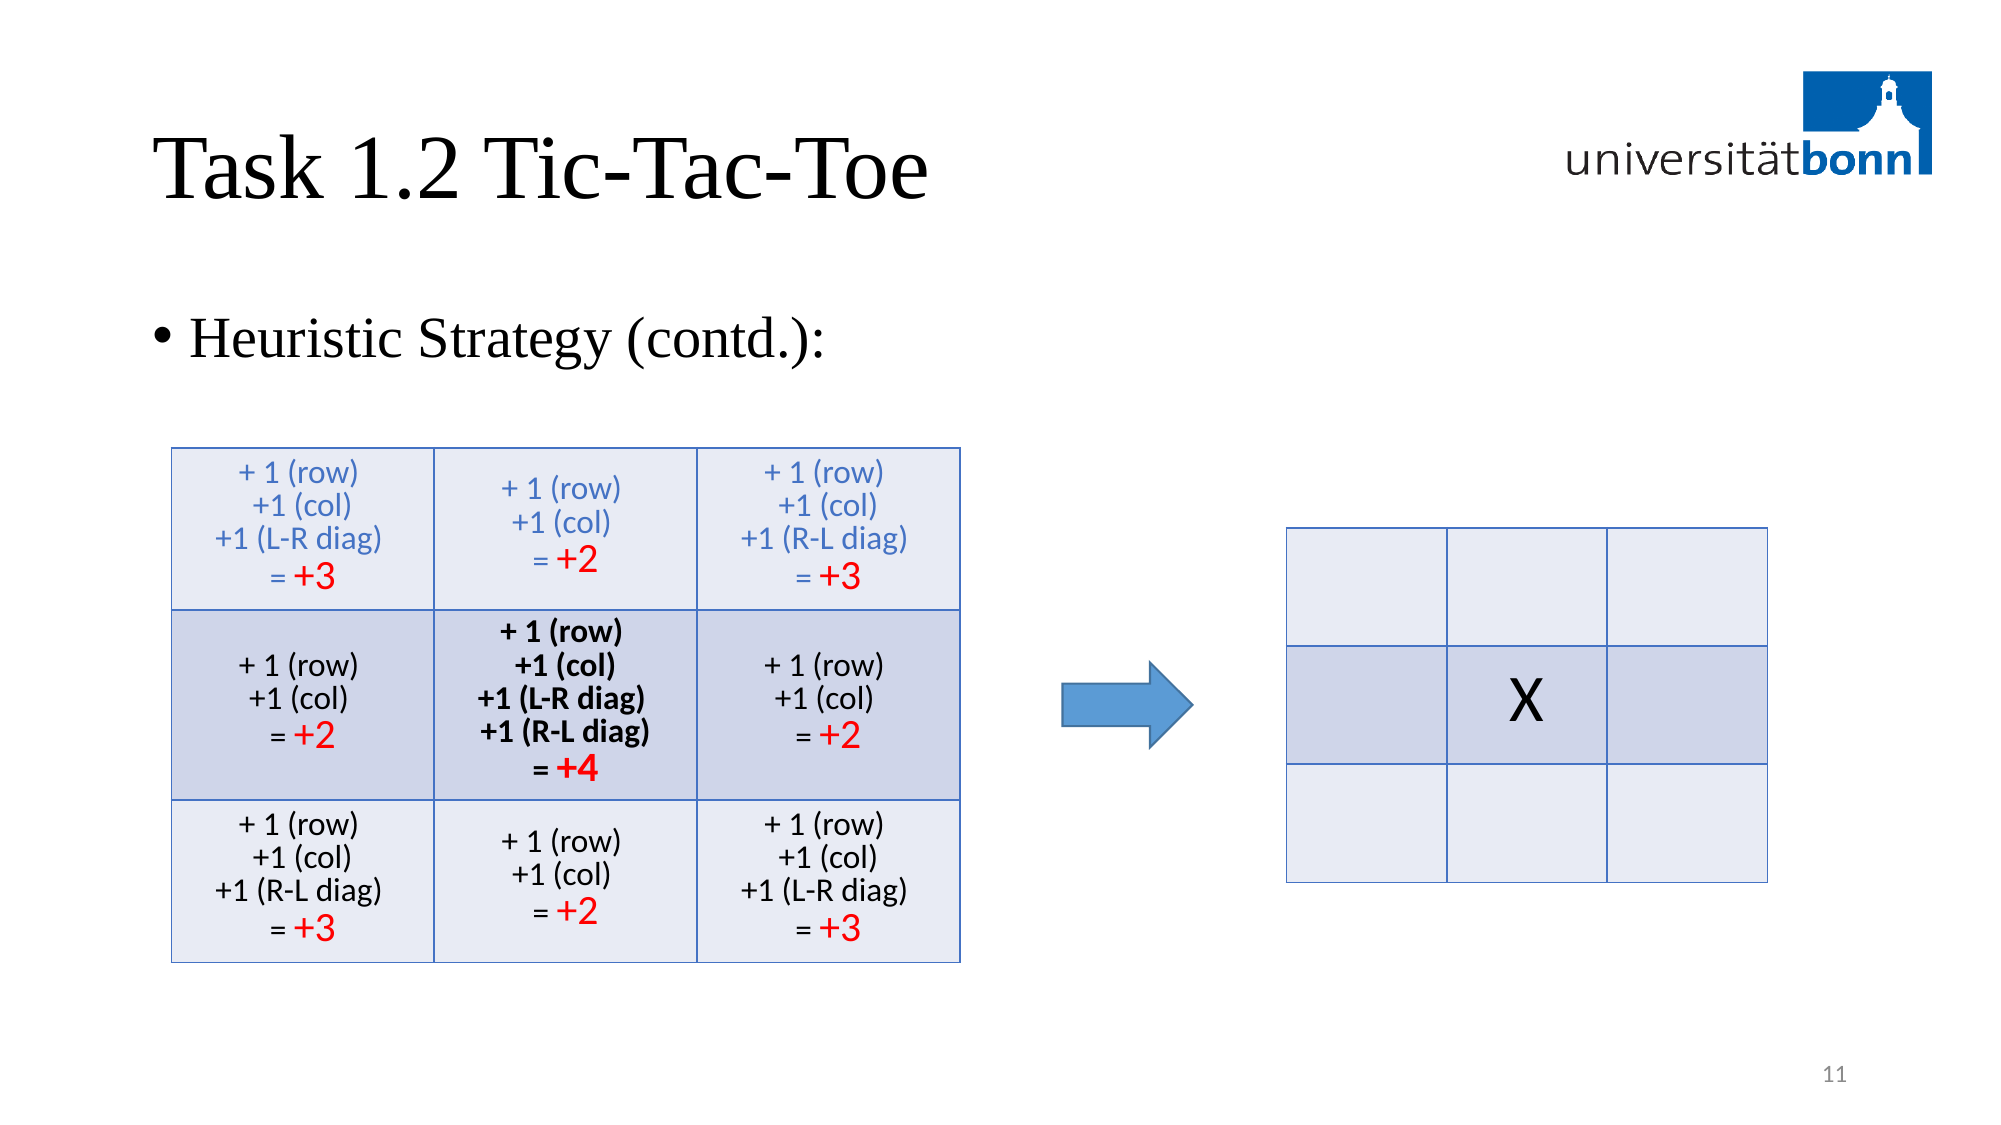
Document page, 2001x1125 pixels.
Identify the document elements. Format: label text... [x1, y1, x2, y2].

table_cell X [1448, 647, 1606, 763]
table_cell + 1 (row) +1 (col) +1 (L-R diag) +1 (R-L diag) = +4 [435, 611, 696, 799]
table_cell [1448, 765, 1606, 882]
table_header [1287, 529, 1446, 645]
table_header [1448, 529, 1606, 645]
table_cell [1287, 647, 1446, 763]
table_cell + 1 (row) +1 (col) = +2 [435, 801, 696, 962]
table_cell + 1 (row) +1 (col) +1 (L-R diag) = +3 [698, 801, 959, 962]
table_cell [1608, 765, 1767, 882]
table_cell [1287, 765, 1446, 882]
list Heuristic Strategy (contd.): [137, 299, 1863, 1014]
title Task 1.2 Tic-Tac-Toe [137, 59, 1863, 278]
table_header [1608, 529, 1767, 645]
table_cell + 1 (row) +1 (col) = +2 [698, 611, 959, 799]
table_cell + 1 (row) +1 (col) = +2 [172, 611, 433, 799]
text_box [1061, 659, 1194, 750]
table_header + 1 (row) +1 (col) = +2 [435, 449, 696, 609]
picture [1546, 55, 1954, 246]
slide_number 11 [1412, 1042, 1863, 1103]
table_cell [1608, 647, 1767, 763]
table_header + 1 (row) +1 (col) +1 (R-L diag) = +3 [698, 449, 959, 609]
table_cell + 1 (row) +1 (col) +1 (R-L diag) = +3 [172, 801, 433, 962]
table_header + 1 (row) +1 (col) +1 (L-R diag) = +3 [172, 449, 433, 609]
